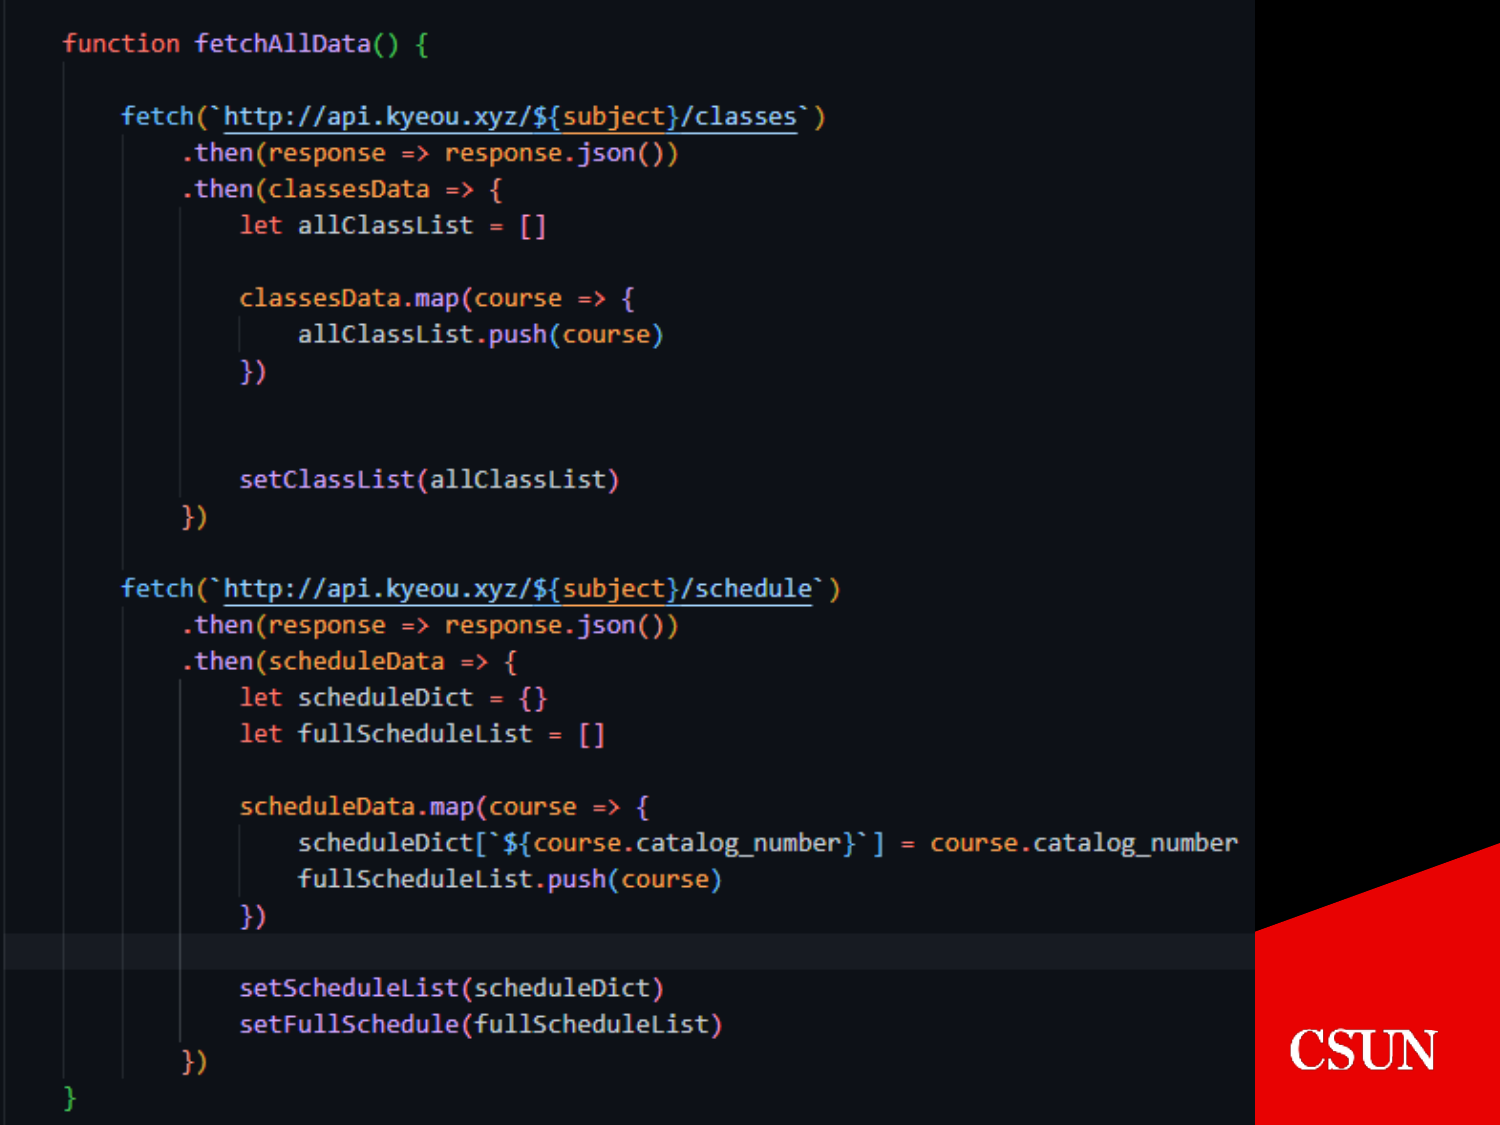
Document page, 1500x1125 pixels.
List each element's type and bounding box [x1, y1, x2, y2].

picture [0, 0, 1256, 1125]
picture [1288, 1018, 1441, 1077]
